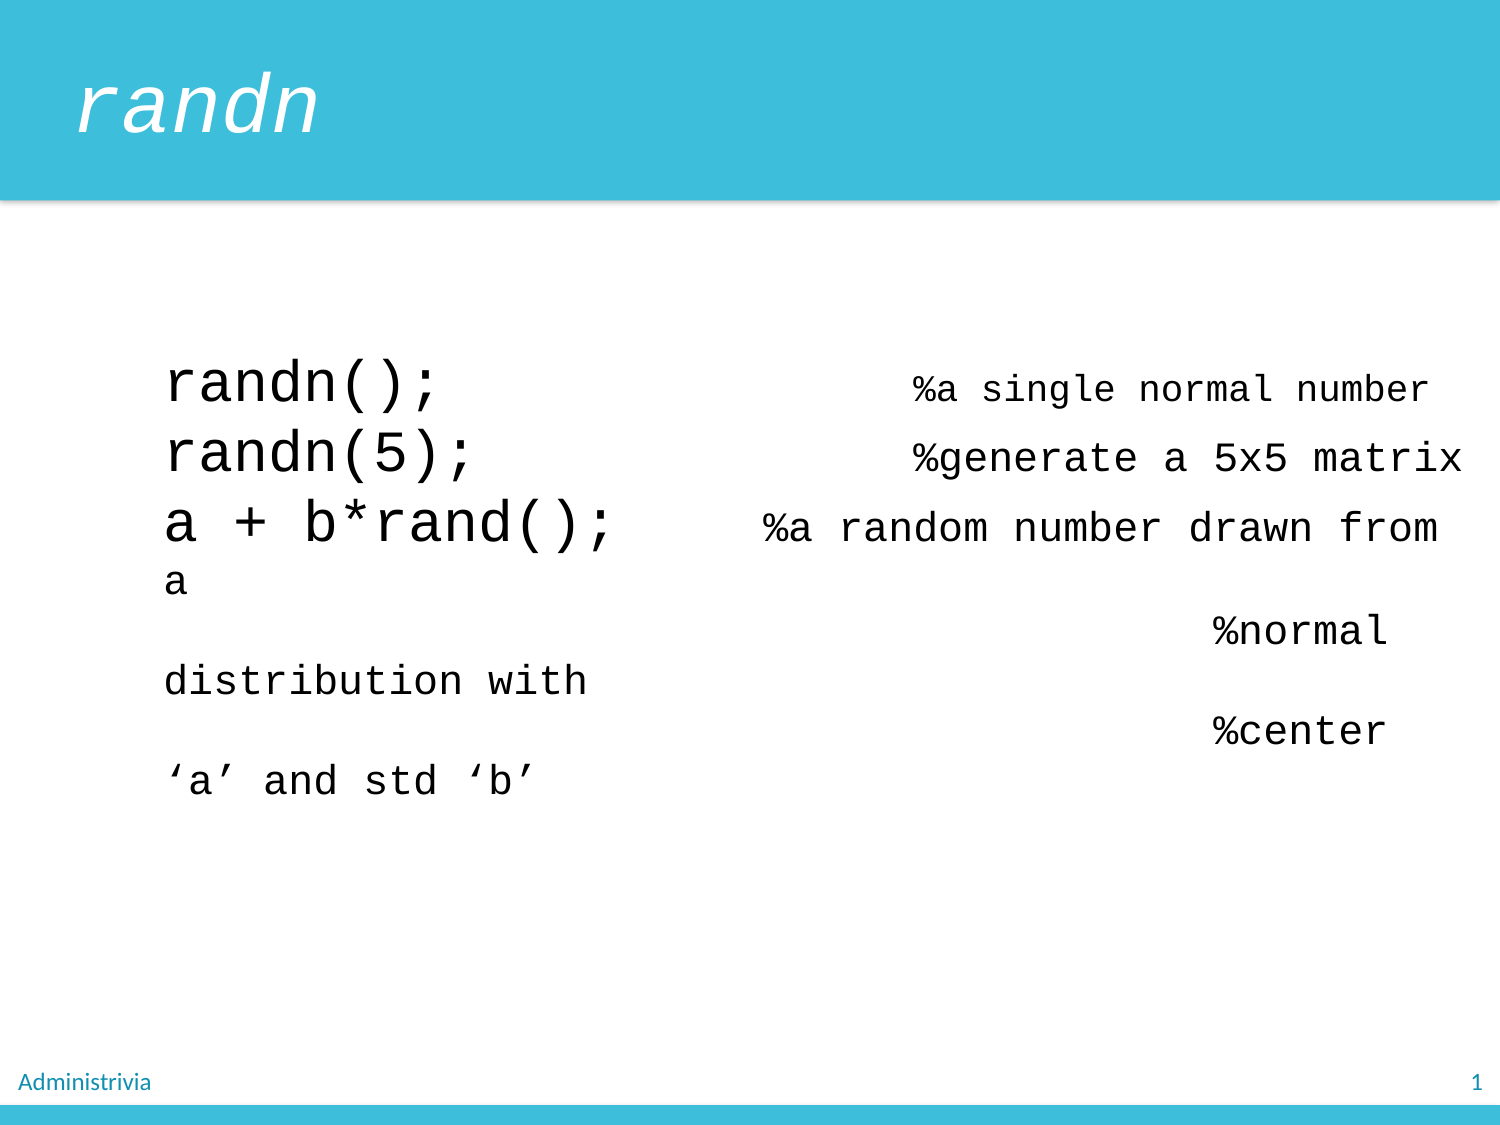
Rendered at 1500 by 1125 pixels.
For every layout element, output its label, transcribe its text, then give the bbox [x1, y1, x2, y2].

text_box [0, 1104, 1500, 1125]
text_box randn(); %a single normal number randn(5); %generate a 5x5 matrix a + b*rand(); %a random number drawn from a %normal distribution with %center ‘a’ and std ‘b’ [148, 335, 1499, 811]
text_box randn [0, 0, 1500, 201]
text_box 1 [1455, 1058, 1498, 1104]
text_box Administrivia [3, 1058, 167, 1103]
